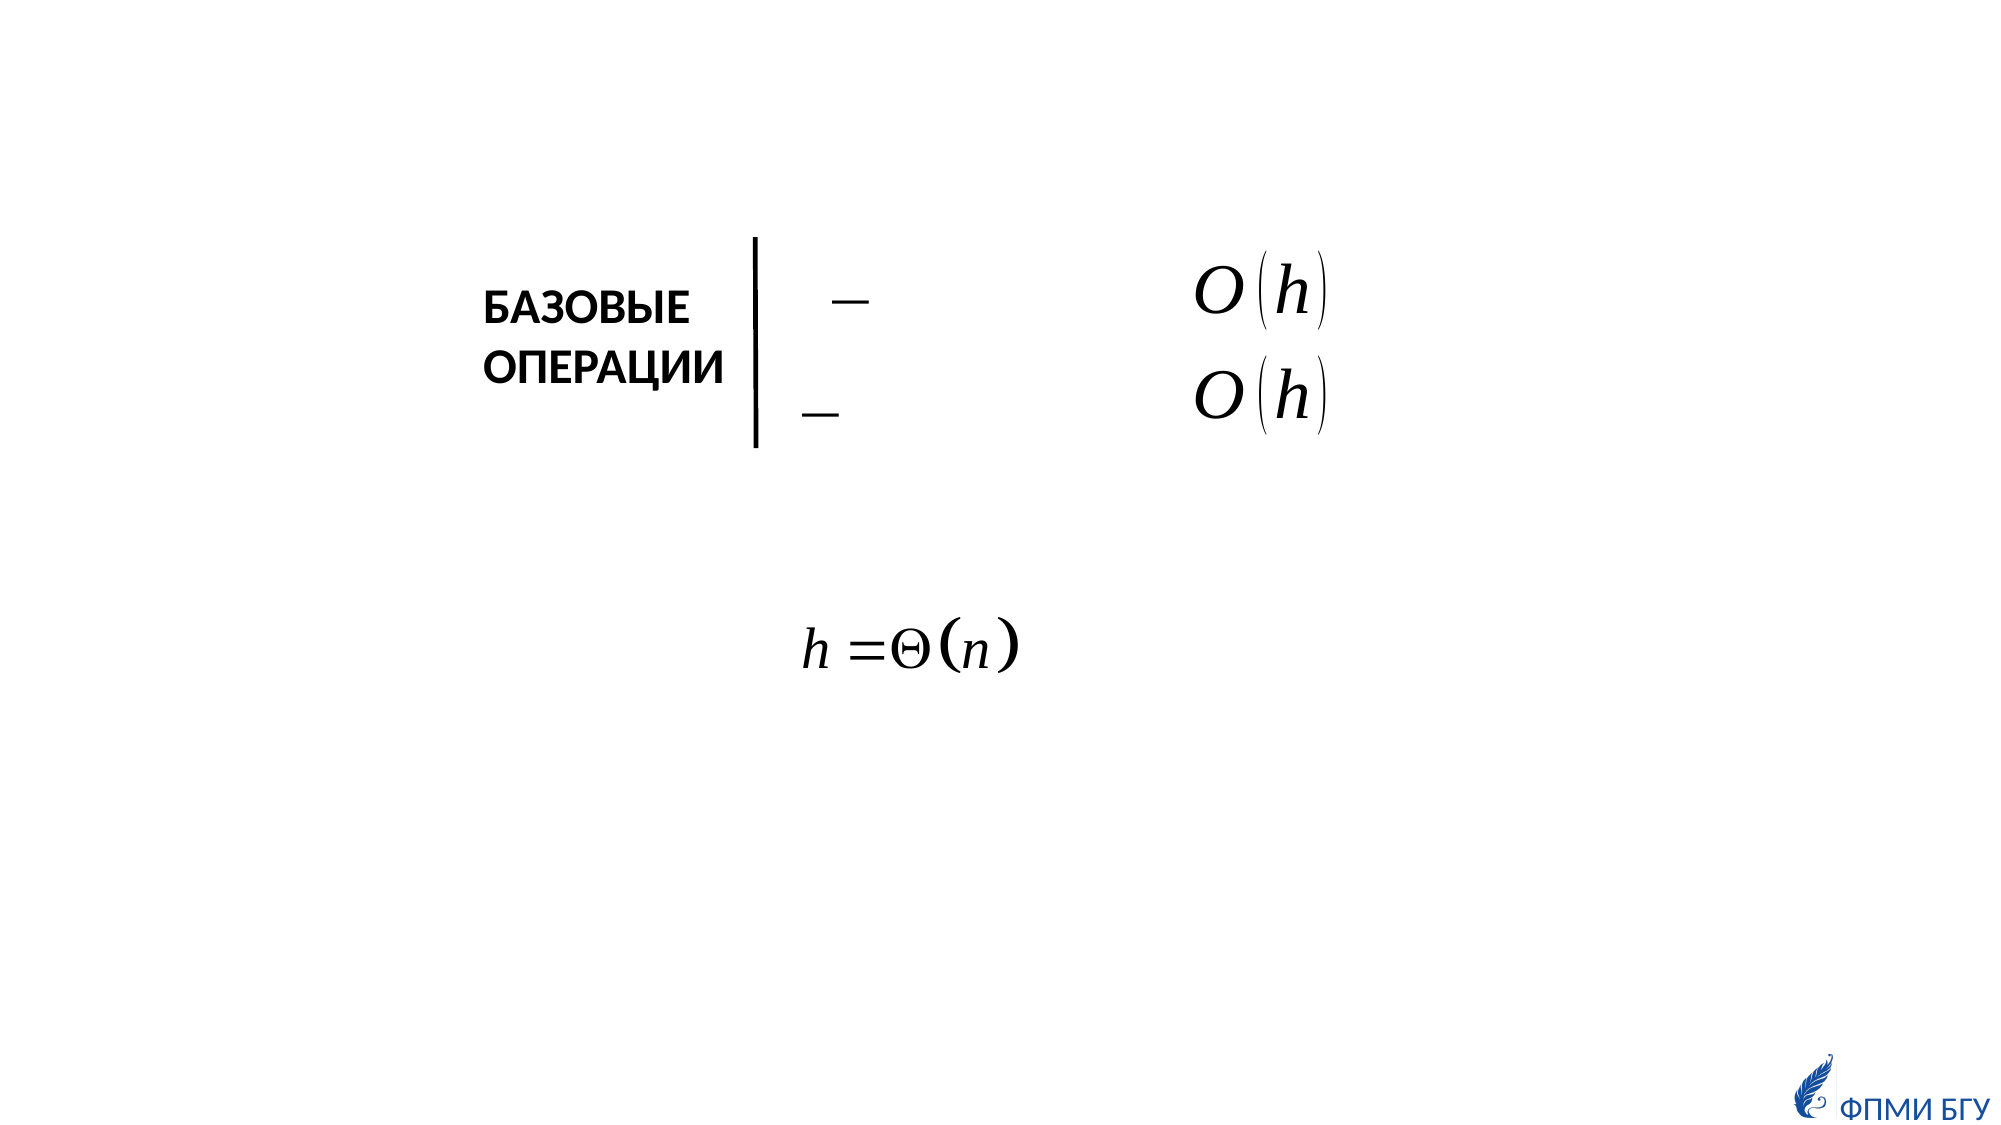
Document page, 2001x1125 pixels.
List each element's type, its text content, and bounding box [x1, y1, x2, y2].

picture [1793, 1054, 1837, 1118]
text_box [793, 610, 1025, 699]
text_box БАЗОВЫЕ ОПЕРАЦИИ [468, 266, 751, 402]
